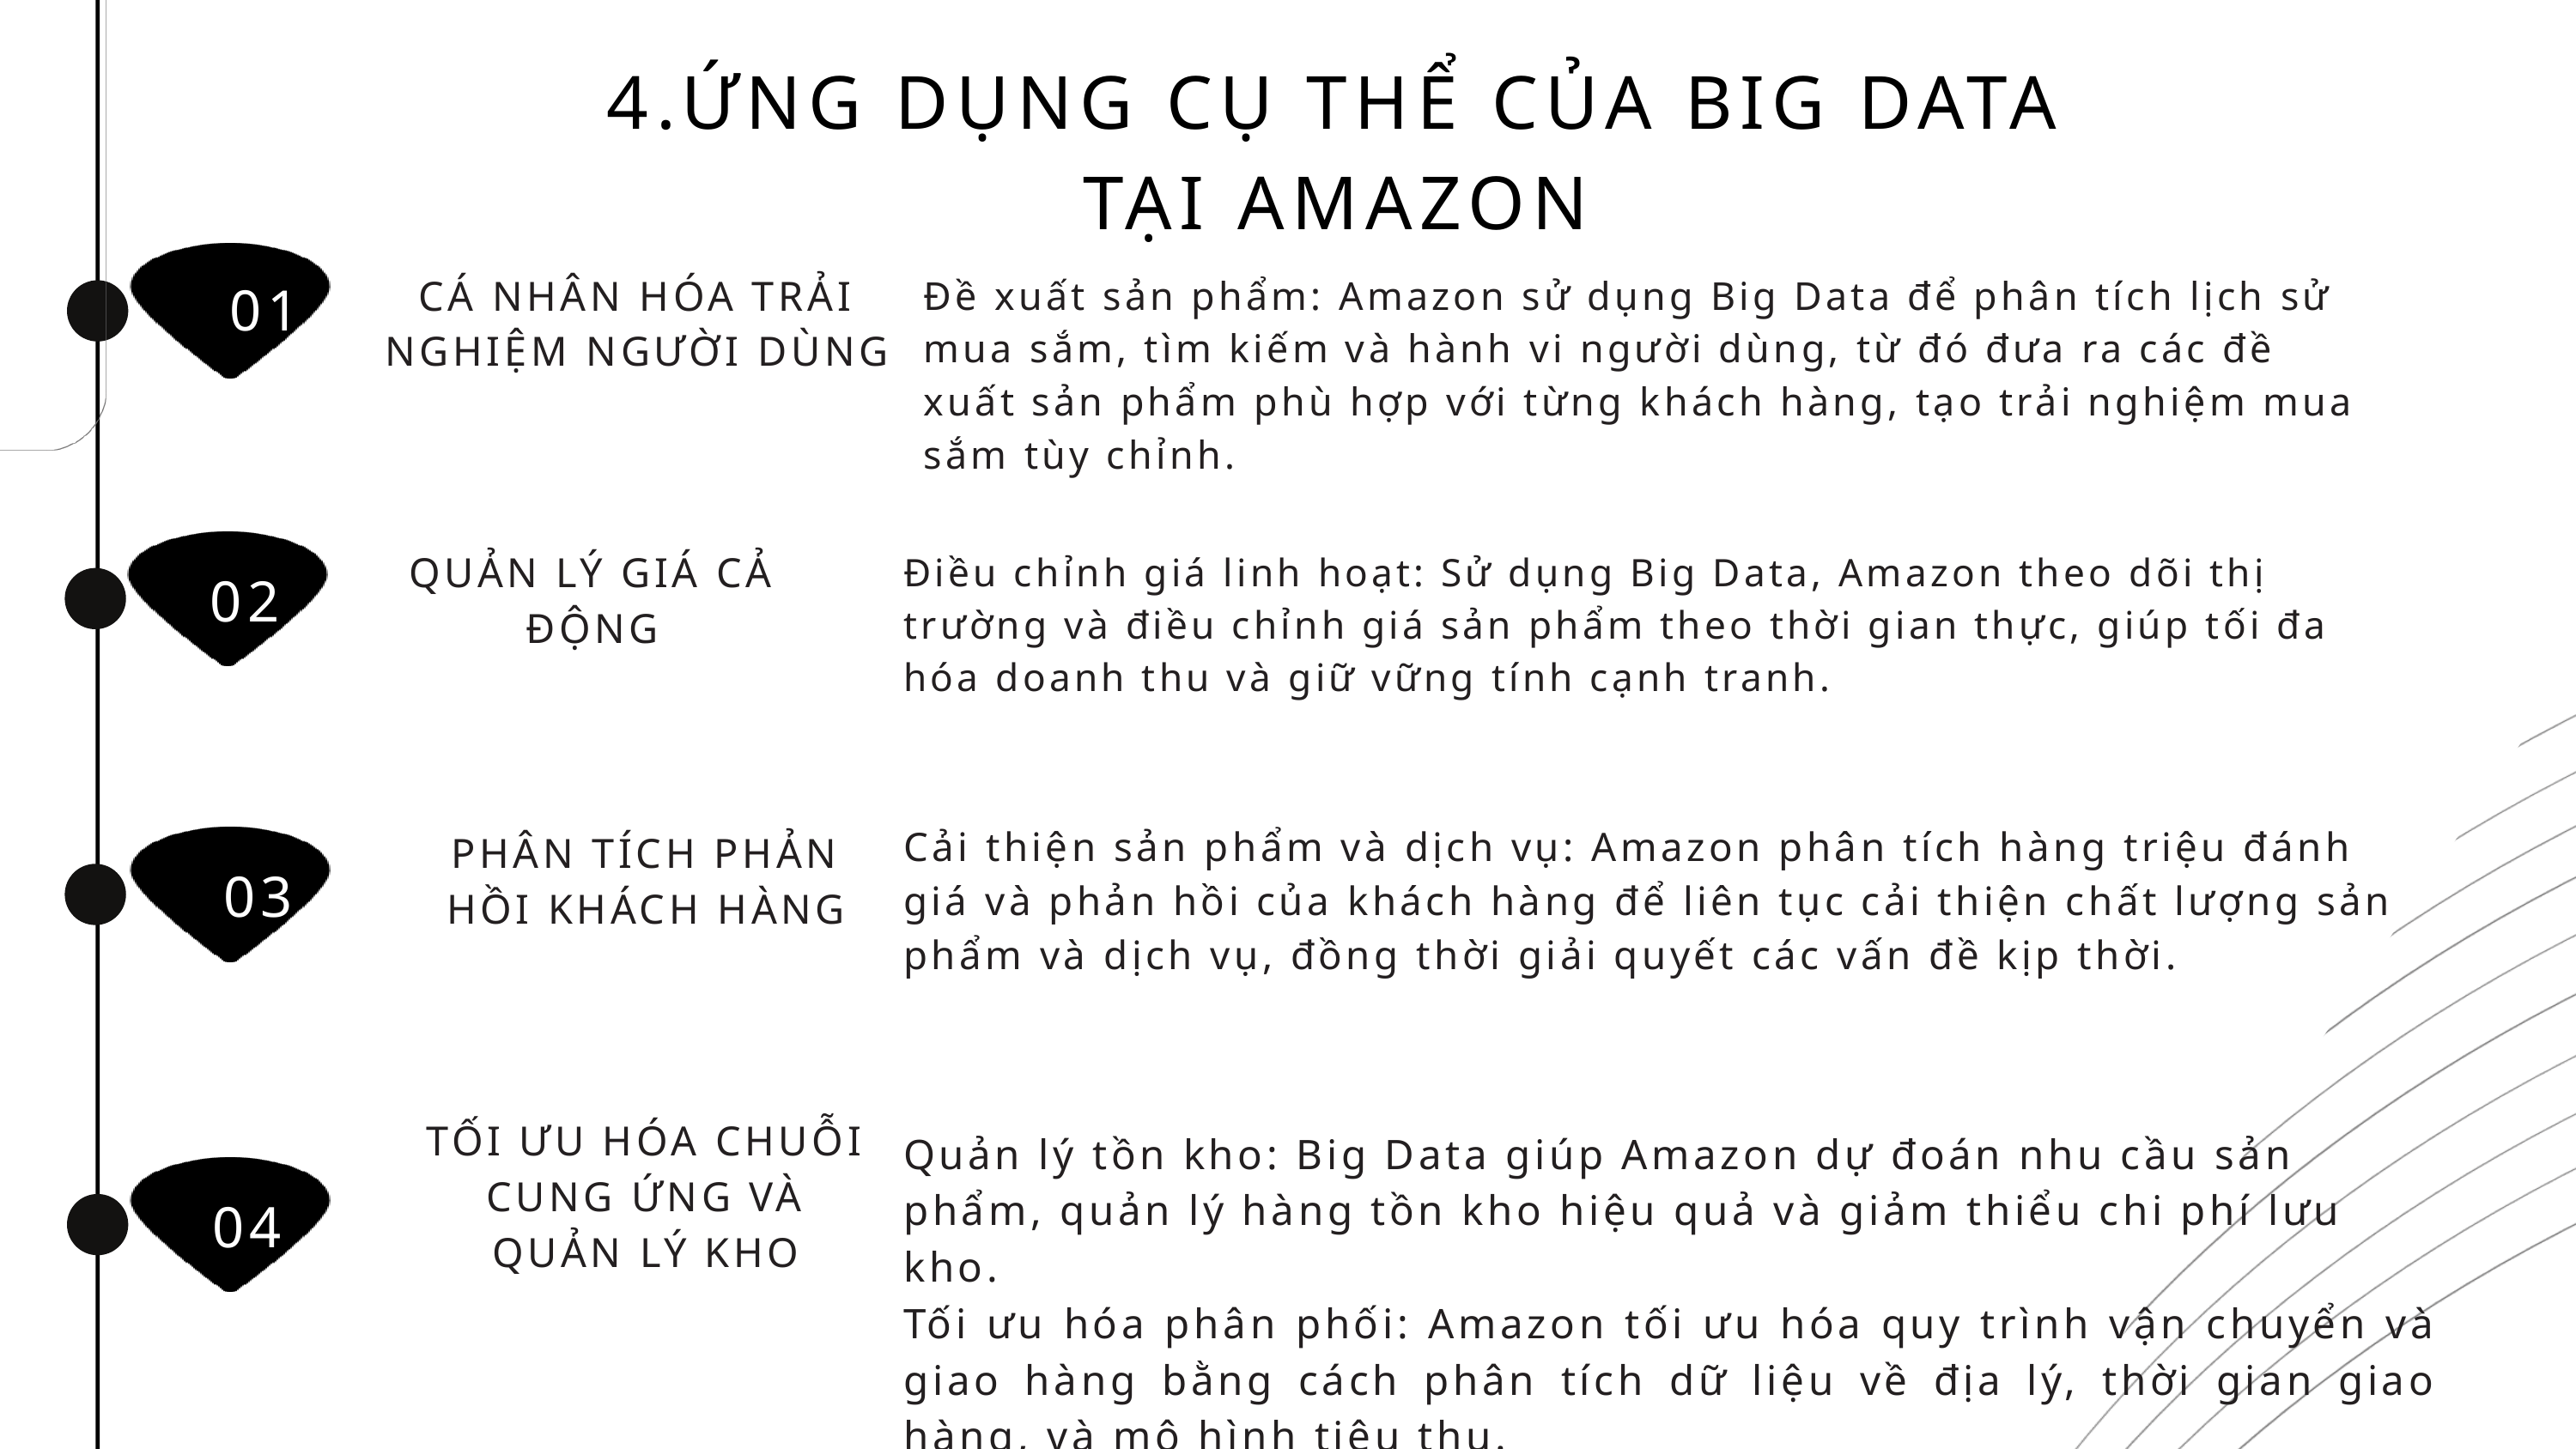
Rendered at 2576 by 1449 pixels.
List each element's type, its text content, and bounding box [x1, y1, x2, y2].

text_box QUẢN LÝ GIÁ CẢ ĐỘNG [401, 540, 783, 652]
text_box TỐI ƯU HÓA CHUỖI CUNG ỨNG VÀ QUẢN LÝ KHO [423, 1108, 868, 1276]
text_box 03 [191, 852, 325, 929]
text_box Điều chỉnh giá linh hoạt: Sử dụng Big Data, Amazon theo dõi thị trường và điều chỉnh giá sản phẩm theo thời gian thực, giúp tối đa hóa doanh thu và giữ vững tính cạnh tranh. [903, 542, 2380, 699]
text_box Đề xuất sản phẩm: Amazon sử dụng Big Data để phân tích lịch sử mua sắm, tìm kiếm và hành vi người dùng, từ đó đưa ra các đề xuất sản phẩm phù hợp với từng khách hàng, tạo trải nghiệm mua sắm tùy chỉnh. [923, 264, 2380, 476]
text_box [125, 531, 331, 666]
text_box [66, 1193, 129, 1256]
text_box [0, 0, 106, 451]
text_box PHÂN TÍCH PHẢN HỒI KHÁCH HÀNG [423, 820, 868, 932]
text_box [64, 864, 126, 925]
text_box [2266, 661, 2576, 1449]
text_box CÁ NHÂN HÓA TRẢI NGHIỆM NGƯỜI DÙNG [370, 263, 904, 375]
text_box 4.ỨNG DỤNG CỤ THỂ CỦA BIG DATA TẠI AMAZON [568, 42, 2105, 245]
text_box [128, 827, 333, 962]
text_box 04 [179, 1181, 314, 1259]
text_box 01 [197, 265, 332, 343]
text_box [66, 280, 129, 343]
text_box [128, 1157, 333, 1292]
text_box Quản lý tồn kho: Big Data giúp Amazon dự đoán nhu cầu sản phẩm, quản lý hàng tồn kho hiệu quả và giảm thiểu chi phí lưu kho. Tối ưu hóa phân phối: Amazon tối ưu hóa quy trình vận chuyển và giao hàng bằng cách phân tích dữ liệu về địa lý, thời gian giao hàng, và mô hình tiêu thụ. [903, 1121, 2441, 1449]
text_box Cải thiện sản phẩm và dịch vụ: Amazon phân tích hàng triệu đánh giá và phản hồi của khách hàng để liên tục cải thiện chất lượng sản phẩm và dịch vụ, đồng thời giải quyết các vấn đề kịp thời. [903, 815, 2432, 978]
text_box [128, 243, 333, 379]
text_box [64, 567, 126, 630]
text_box 02 [177, 555, 313, 634]
